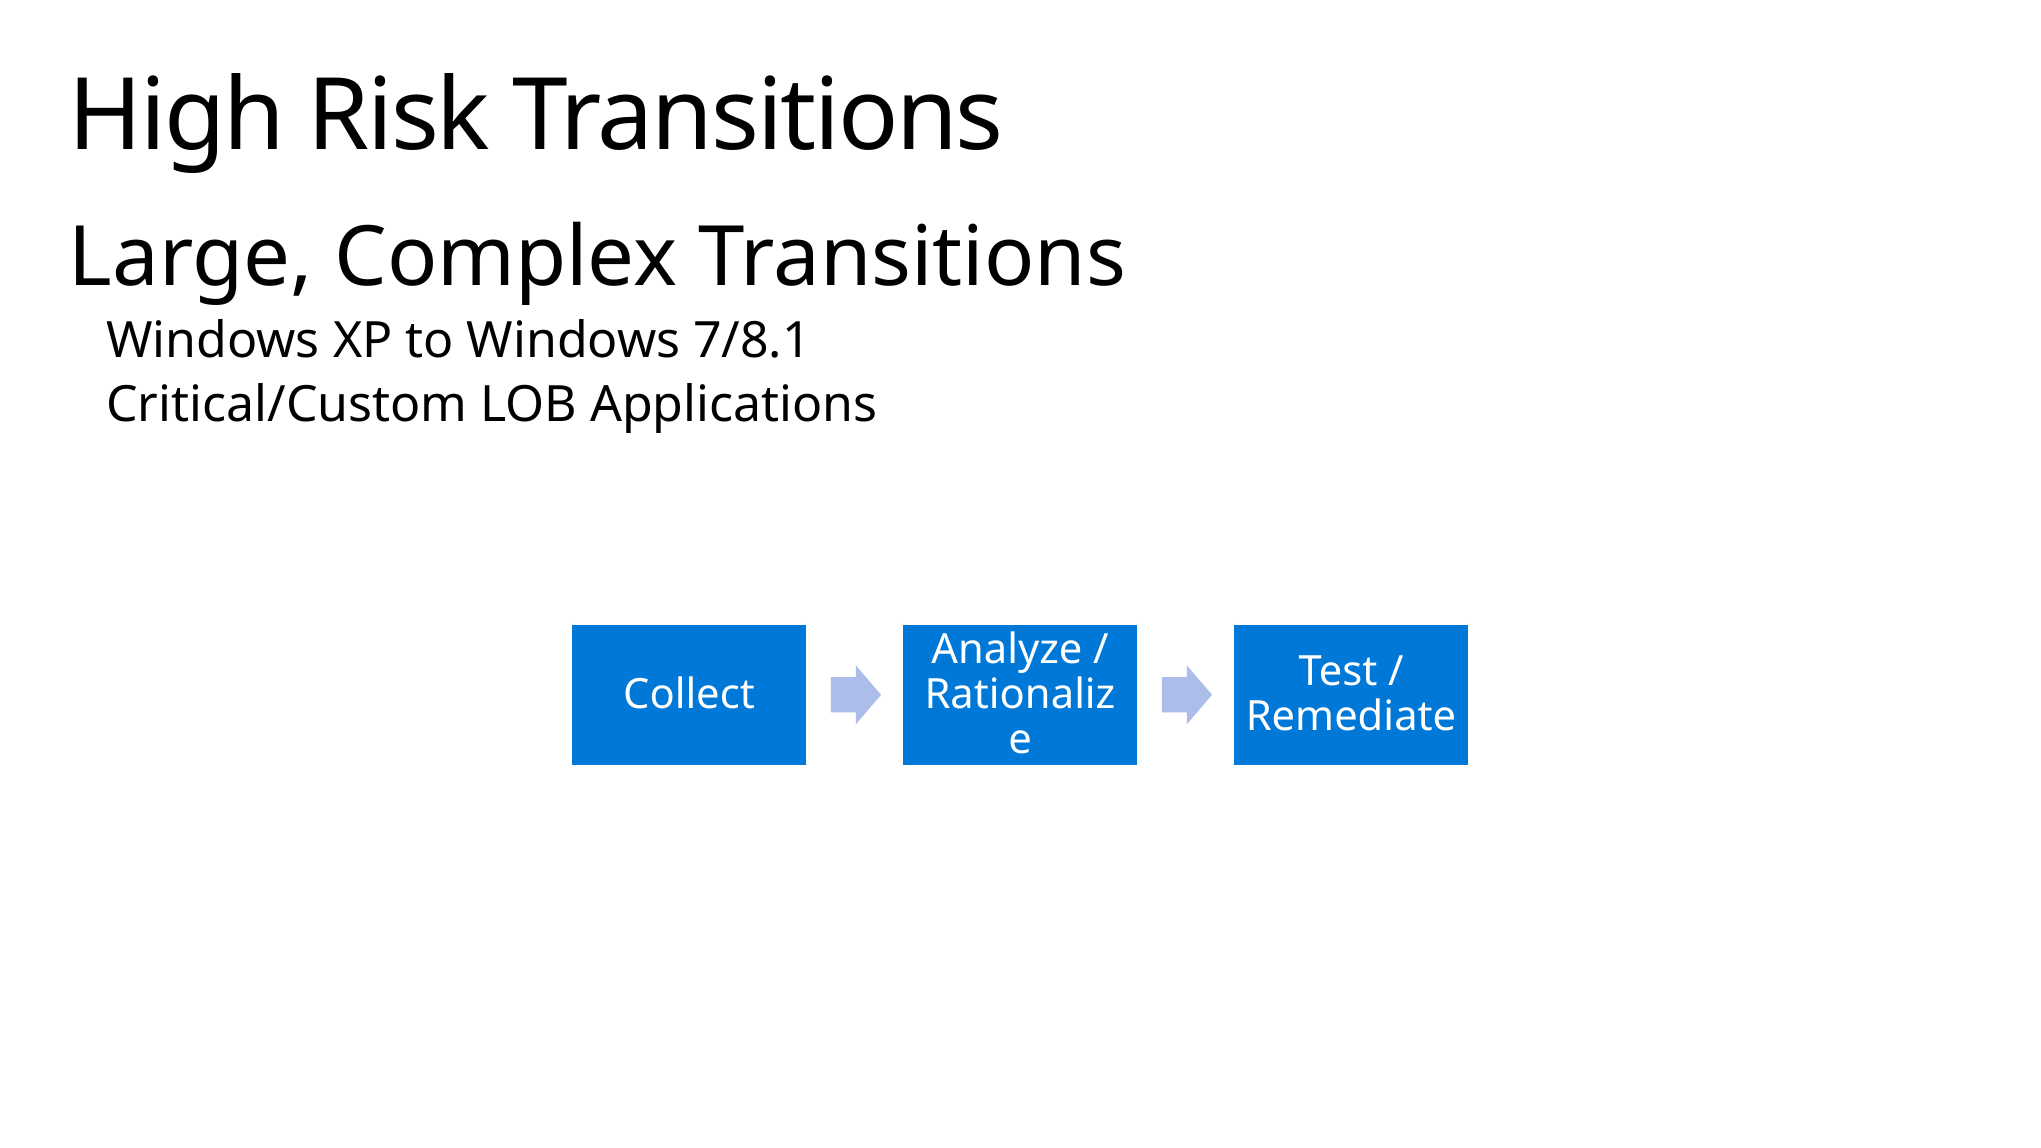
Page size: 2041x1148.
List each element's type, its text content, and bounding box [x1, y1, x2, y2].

title High Risk Transitions [45, 48, 1996, 198]
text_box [569, 610, 1471, 779]
list Large, Complex Transitions Windows XP to Windows 7/8.1 Critical/Custom LOB Applications [45, 198, 1996, 454]
